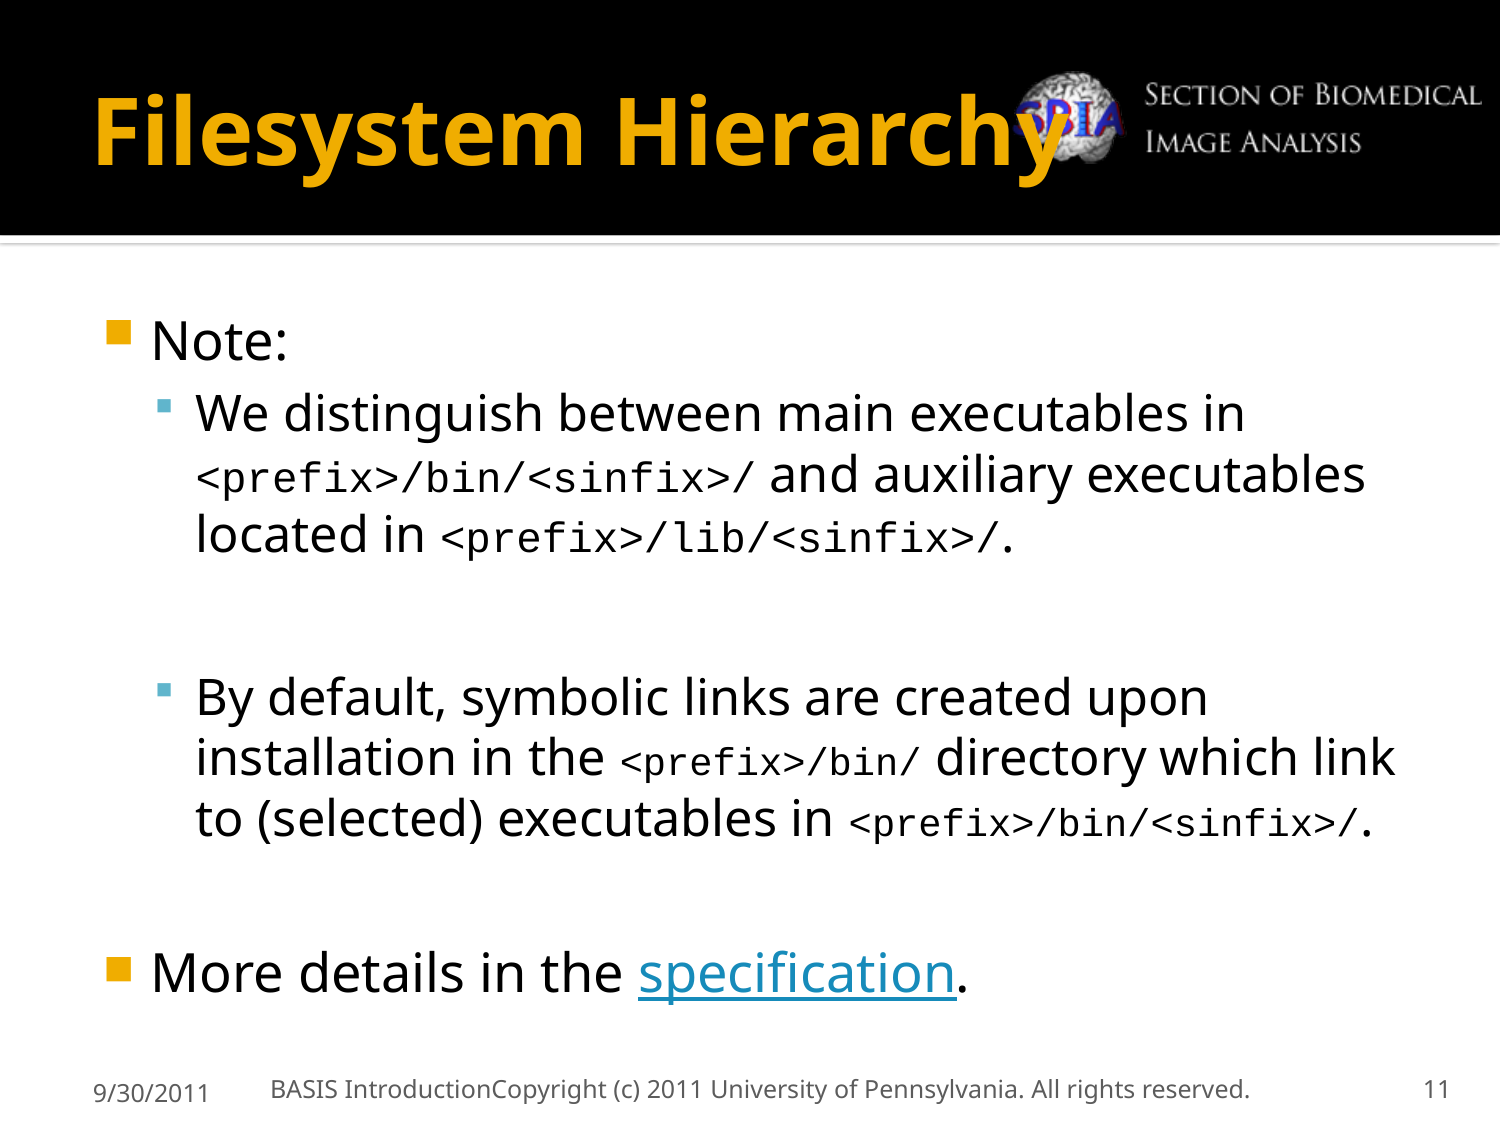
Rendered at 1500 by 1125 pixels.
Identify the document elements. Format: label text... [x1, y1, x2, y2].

title Filesystem Hierarchy [75, 25, 1425, 231]
footer BASIS Introduction Copyright (c) 2011 University of Pennsylvania. All rights reserved. [262, 1062, 1337, 1108]
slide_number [75, 1062, 238, 1108]
slide_number 11 [1345, 1062, 1467, 1108]
picture [1425, 70, 1482, 165]
list Note: We distinguish between main executables in <prefix>/bin/<sinfix>/ and auxiliary executables located in <prefix>/lib/<sinfix>/. By default, symbolic links are created upon installation in the <prefix>/bin/ directory which link to (selected) executables in <prefix>/bin/<sinfix>/. More details in the specification. [75, 291, 1425, 1050]
